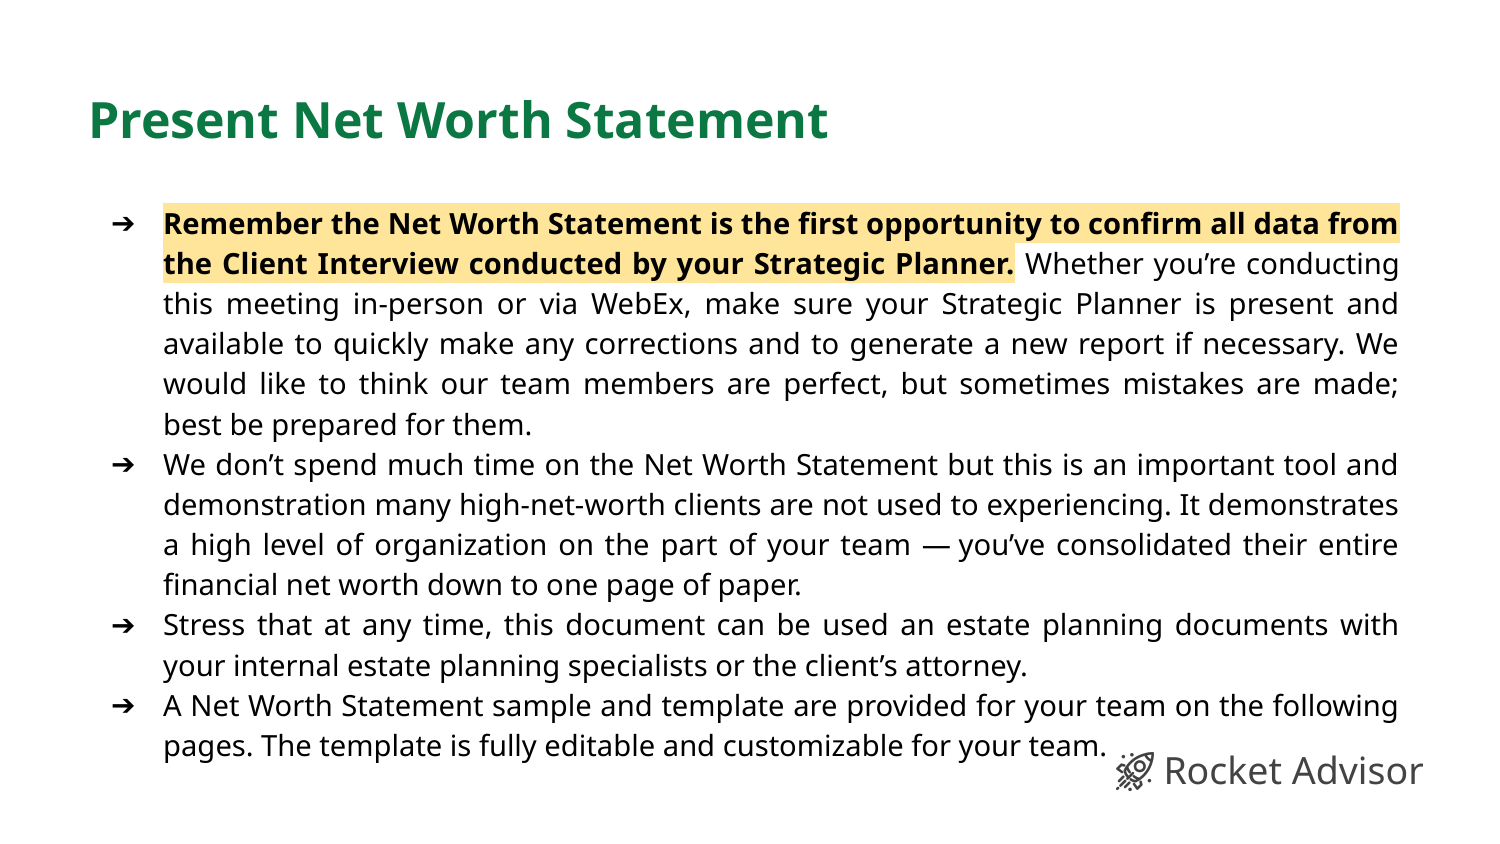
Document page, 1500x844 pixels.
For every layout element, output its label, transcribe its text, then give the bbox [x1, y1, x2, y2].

text_box Rocket Advisor [1148, 731, 1500, 815]
picture [1116, 752, 1154, 791]
title Present Net Worth Statement Remember the Net Worth Statement is the first opportunity to confirm all data from the Client Interview conducted by your Strategic Planner. Whether you’re conducting this meeting in-person or via WebEx, make sure your Strategic Planner is present and available to quickly make any corrections and to generate a new report if necessary. We would like to think our team members are perfect, but sometimes mistakes are made; best be prepared for them. We don’t spend much time on the Net Worth Statement but this is an important tool and demonstration many high-net-worth clients are not used to experiencing. It demonstrates a high level of organization on the part of your team — you’ve consolidated their entire financial net worth down to one page of paper. Stress that at any time, this document can be used an estate planning documents with your internal estate planning specialists or the client’s attorney. A Net Worth Statement sample and template are provided for your team on the following pages. The template is fully editable and customizable for your team. [73, 73, 1416, 764]
